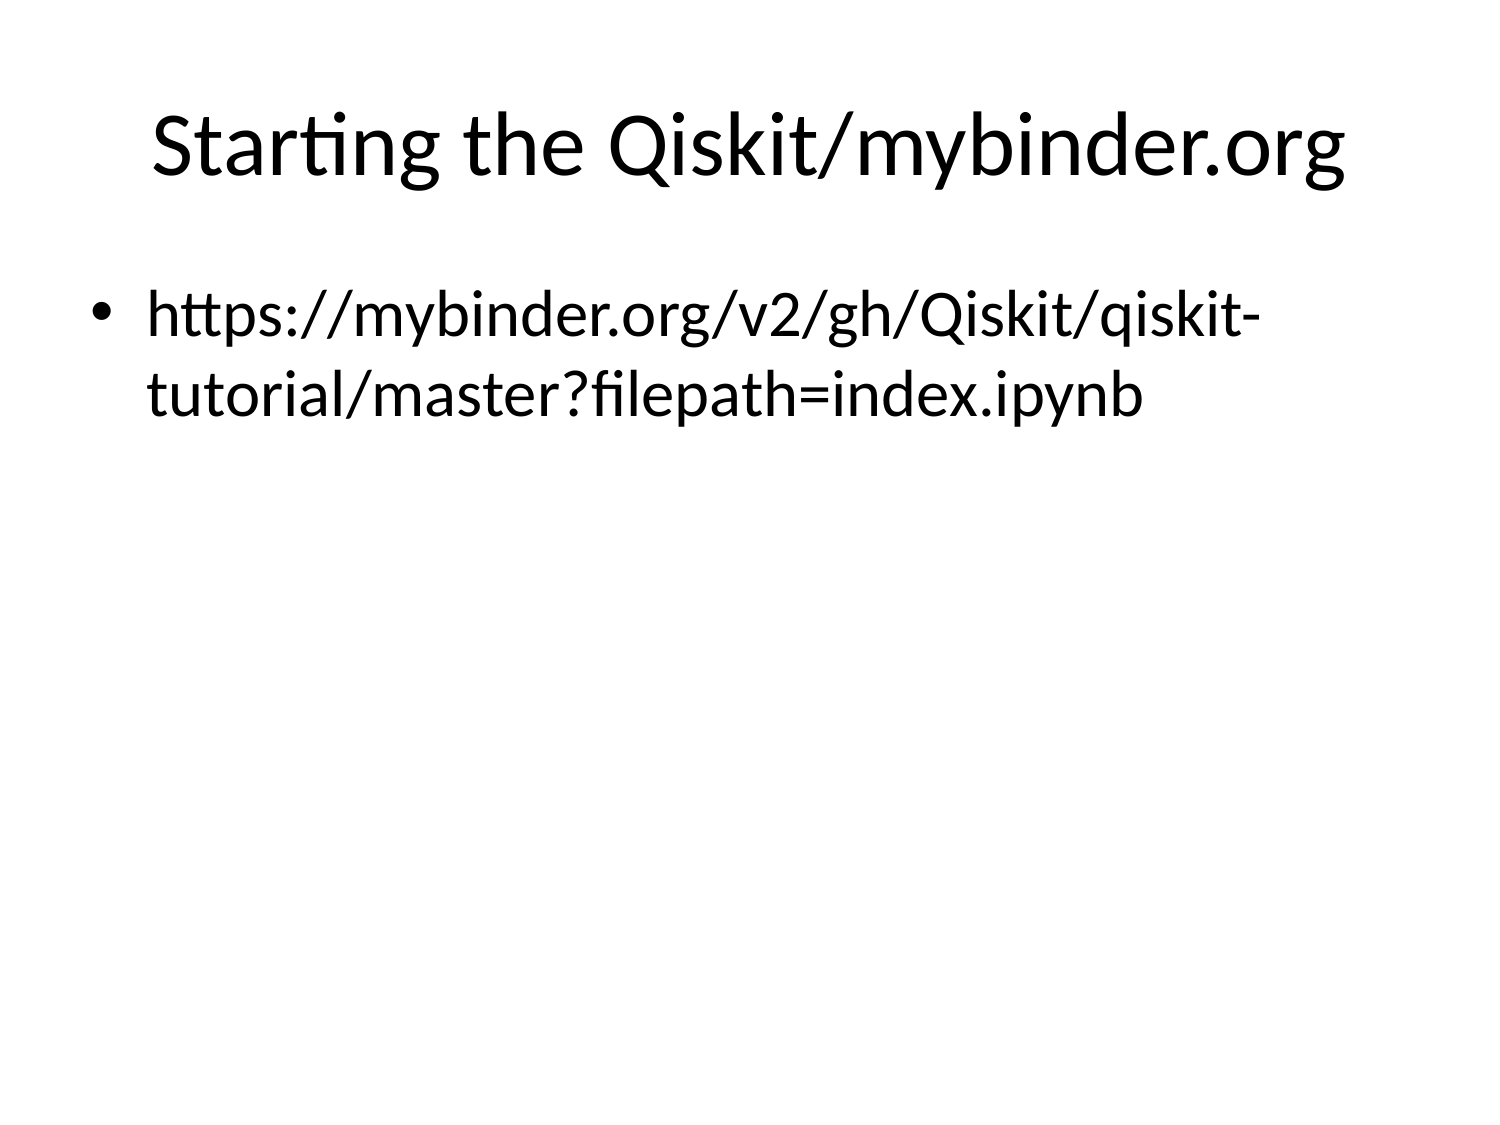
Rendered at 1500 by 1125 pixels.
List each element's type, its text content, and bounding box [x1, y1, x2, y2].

list https://mybinder.org/v2/gh/Qiskit/qiskit-tutorial/master?filepath=index.ipynb [75, 262, 1425, 1005]
title Starting the Qiskit/mybinder.org [75, 45, 1425, 233]
